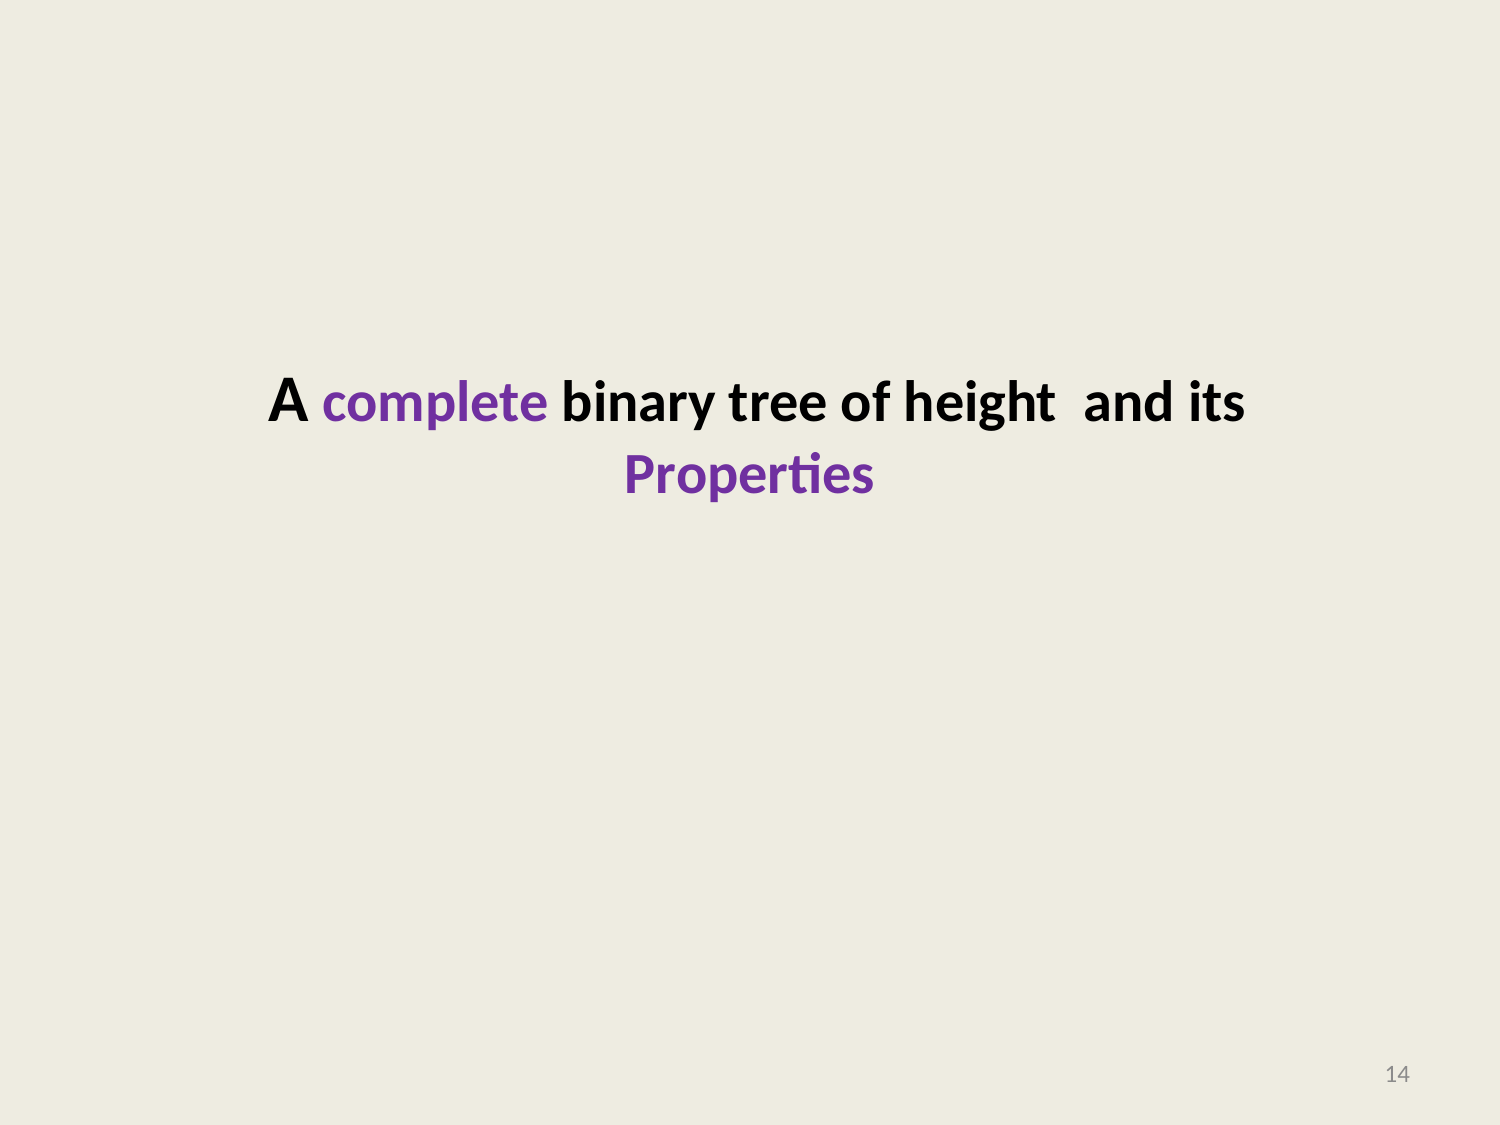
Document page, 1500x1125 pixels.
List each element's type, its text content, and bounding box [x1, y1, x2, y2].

slide_number 14 [1074, 1042, 1425, 1103]
